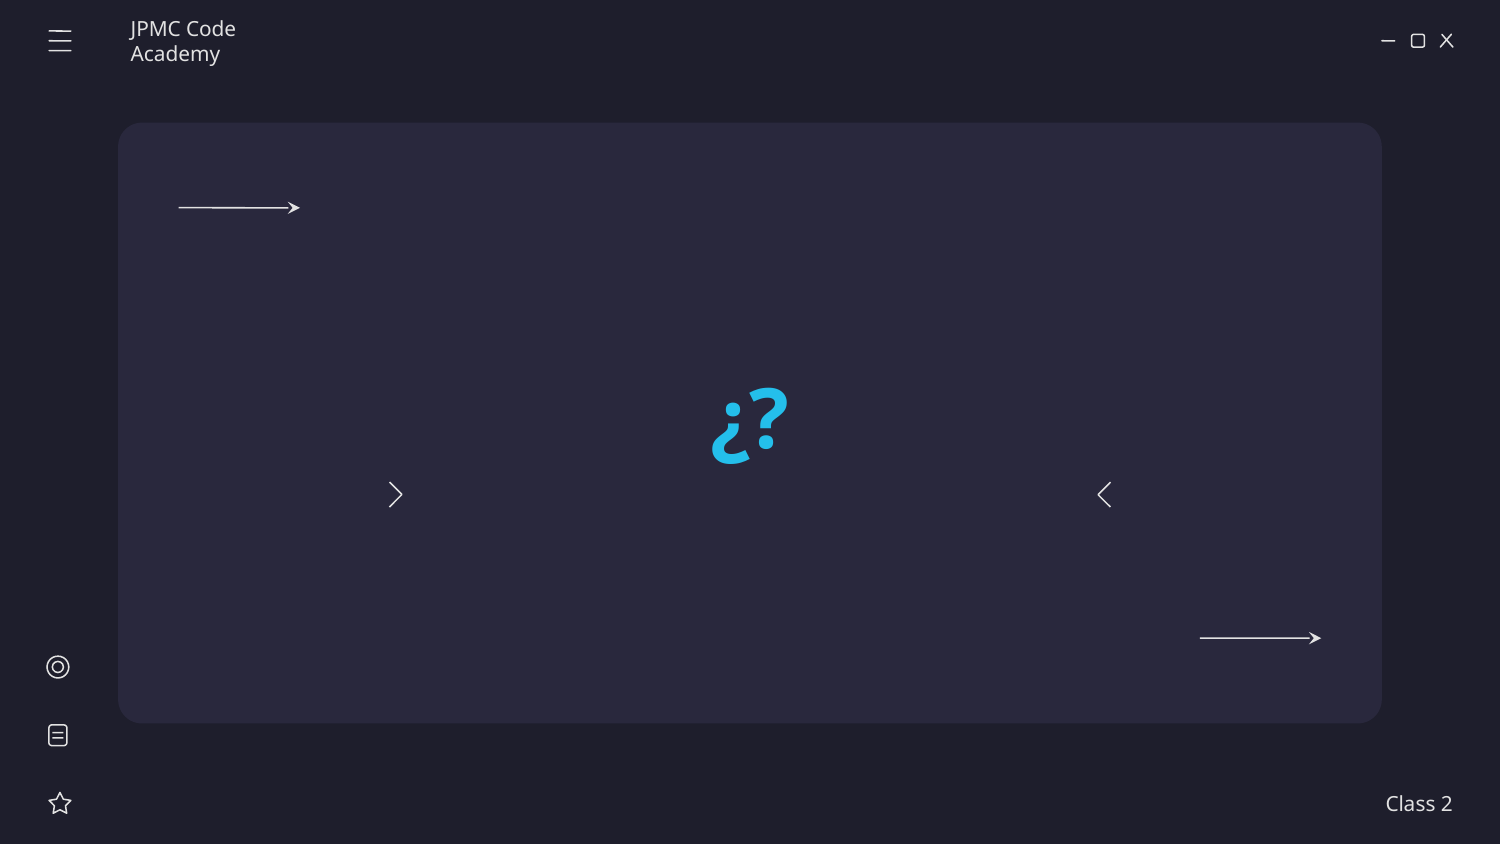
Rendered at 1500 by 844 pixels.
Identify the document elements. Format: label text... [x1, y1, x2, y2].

text_box ¿? [294, 308, 1206, 522]
text_box Class 2 [1278, 780, 1453, 826]
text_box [46, 655, 72, 814]
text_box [389, 481, 1111, 508]
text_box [48, 30, 72, 51]
text_box [1199, 631, 1322, 645]
text_box [46, 27, 74, 32]
text_box [178, 201, 301, 215]
text_box JPMC Code Academy [130, 18, 306, 64]
